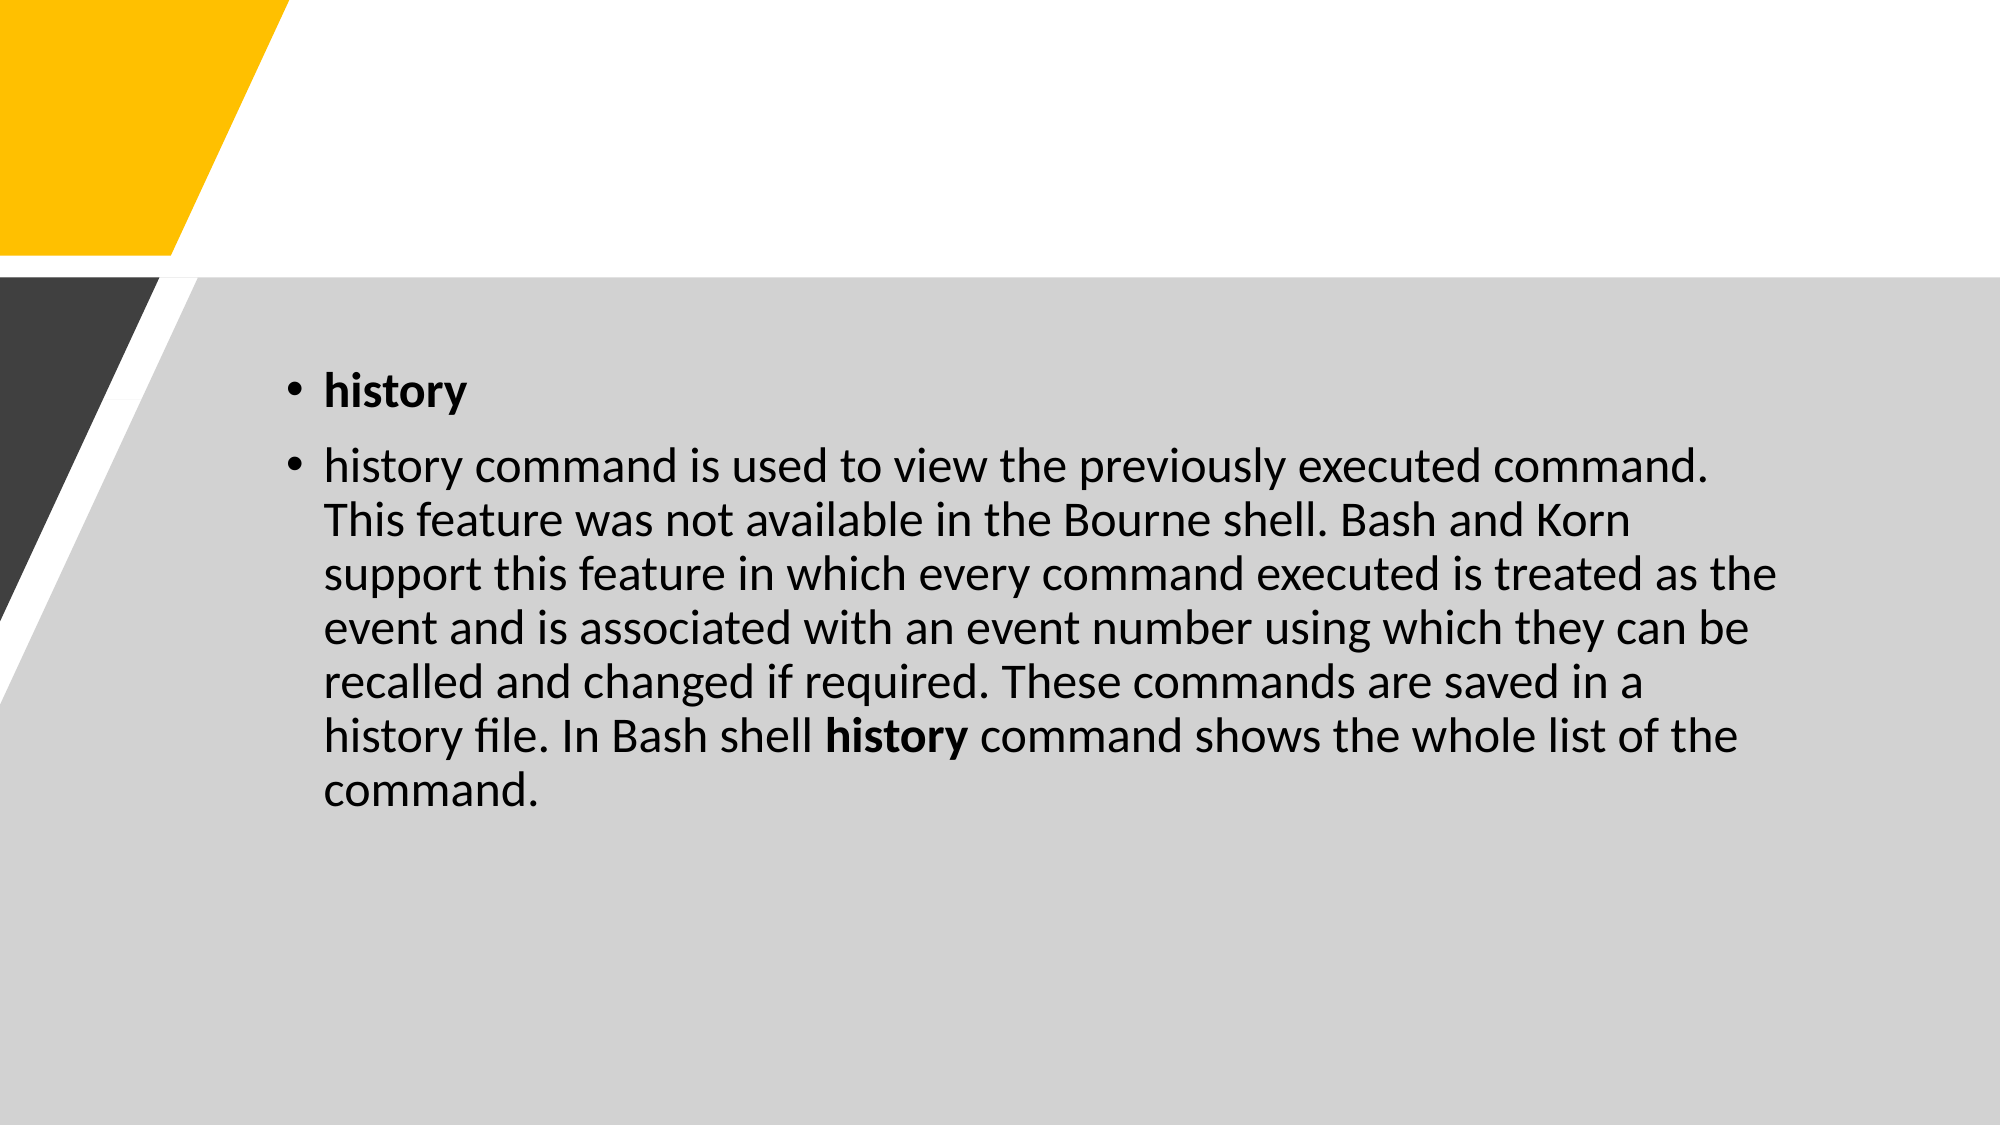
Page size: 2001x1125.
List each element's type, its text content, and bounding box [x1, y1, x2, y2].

text_box [0, 276, 162, 622]
text_box [0, 276, 2000, 1125]
list history history command is used to view the previously executed command. This feature was not available in the Bourne shell. Bash and Korn support this feature in which every command executed is treated as the event and is associated with an event number using which they can be recalled and changed if required. These commands are saved in a history file. In Bash shell history command shows the whole list of the command. [271, 356, 1808, 1020]
text_box [0, 0, 291, 257]
